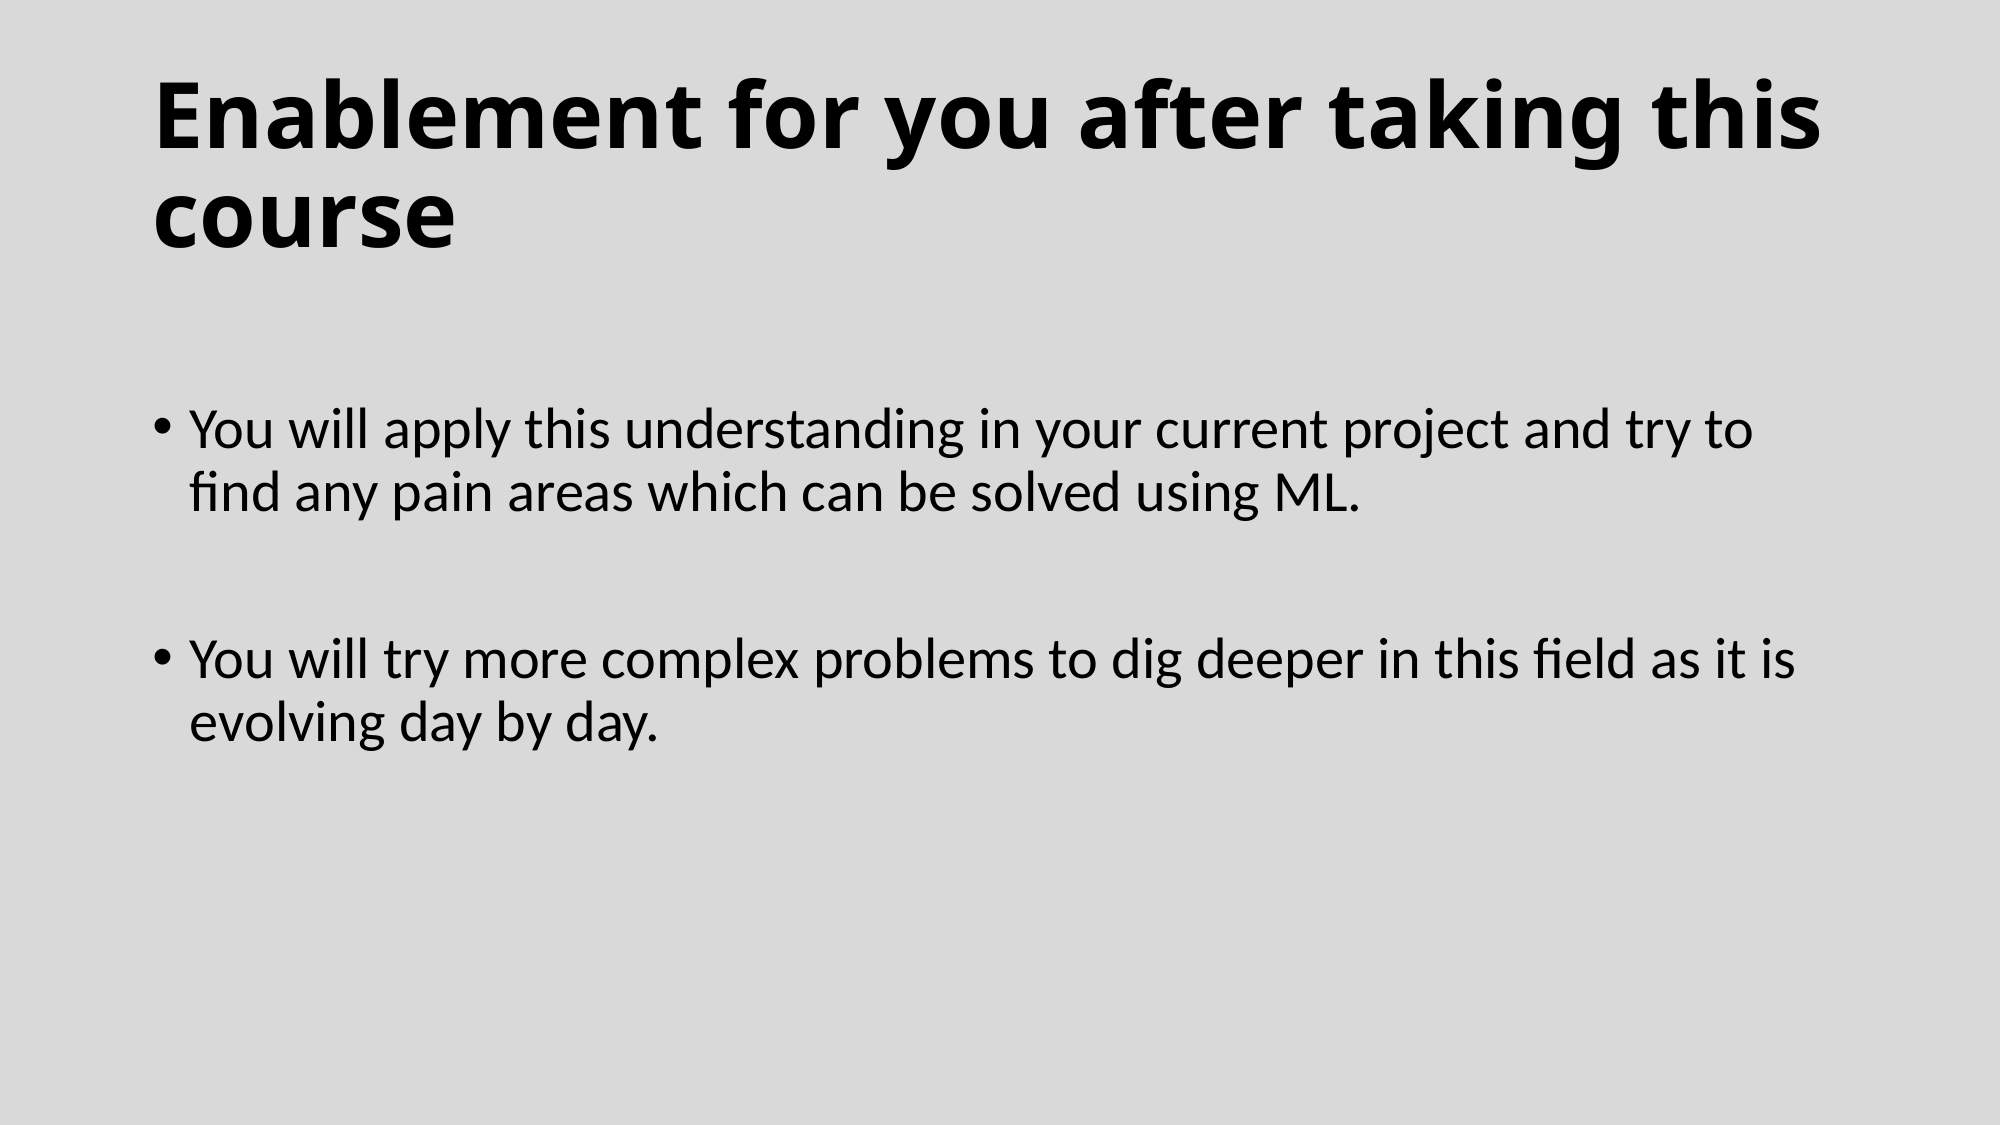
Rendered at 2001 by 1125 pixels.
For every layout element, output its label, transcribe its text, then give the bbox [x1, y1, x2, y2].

list You will apply this understanding in your current project and try to find any pain areas which can be solved using ML. You will try more complex problems to dig deeper in this field as it is evolving day by day. [137, 299, 1863, 1014]
title Enablement for you after taking this course [137, 59, 1863, 278]
